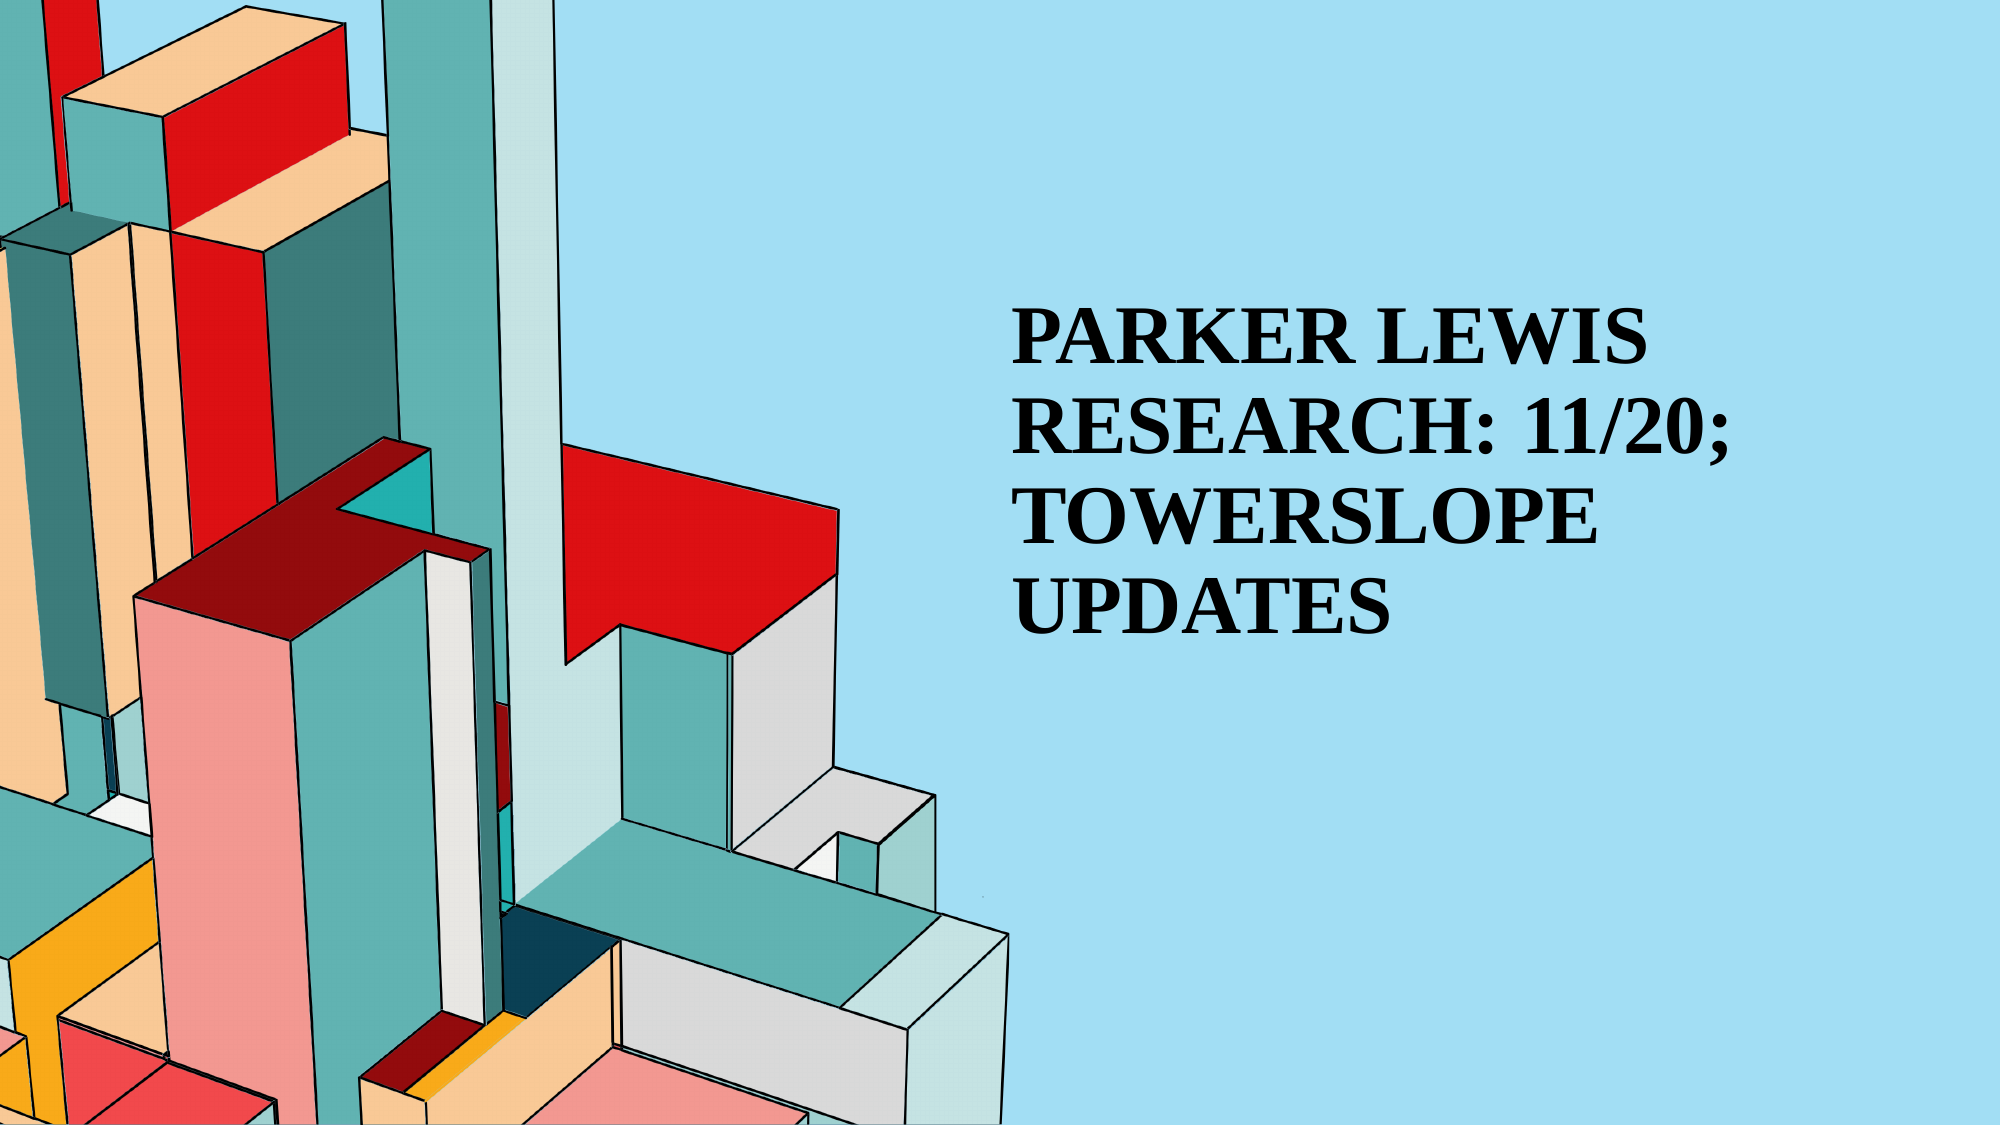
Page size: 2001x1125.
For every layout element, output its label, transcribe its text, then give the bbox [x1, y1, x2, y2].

picture [0, 0, 1010, 1125]
title Parker Lewis Research: 11/20; towerslope updates [996, 157, 1853, 659]
